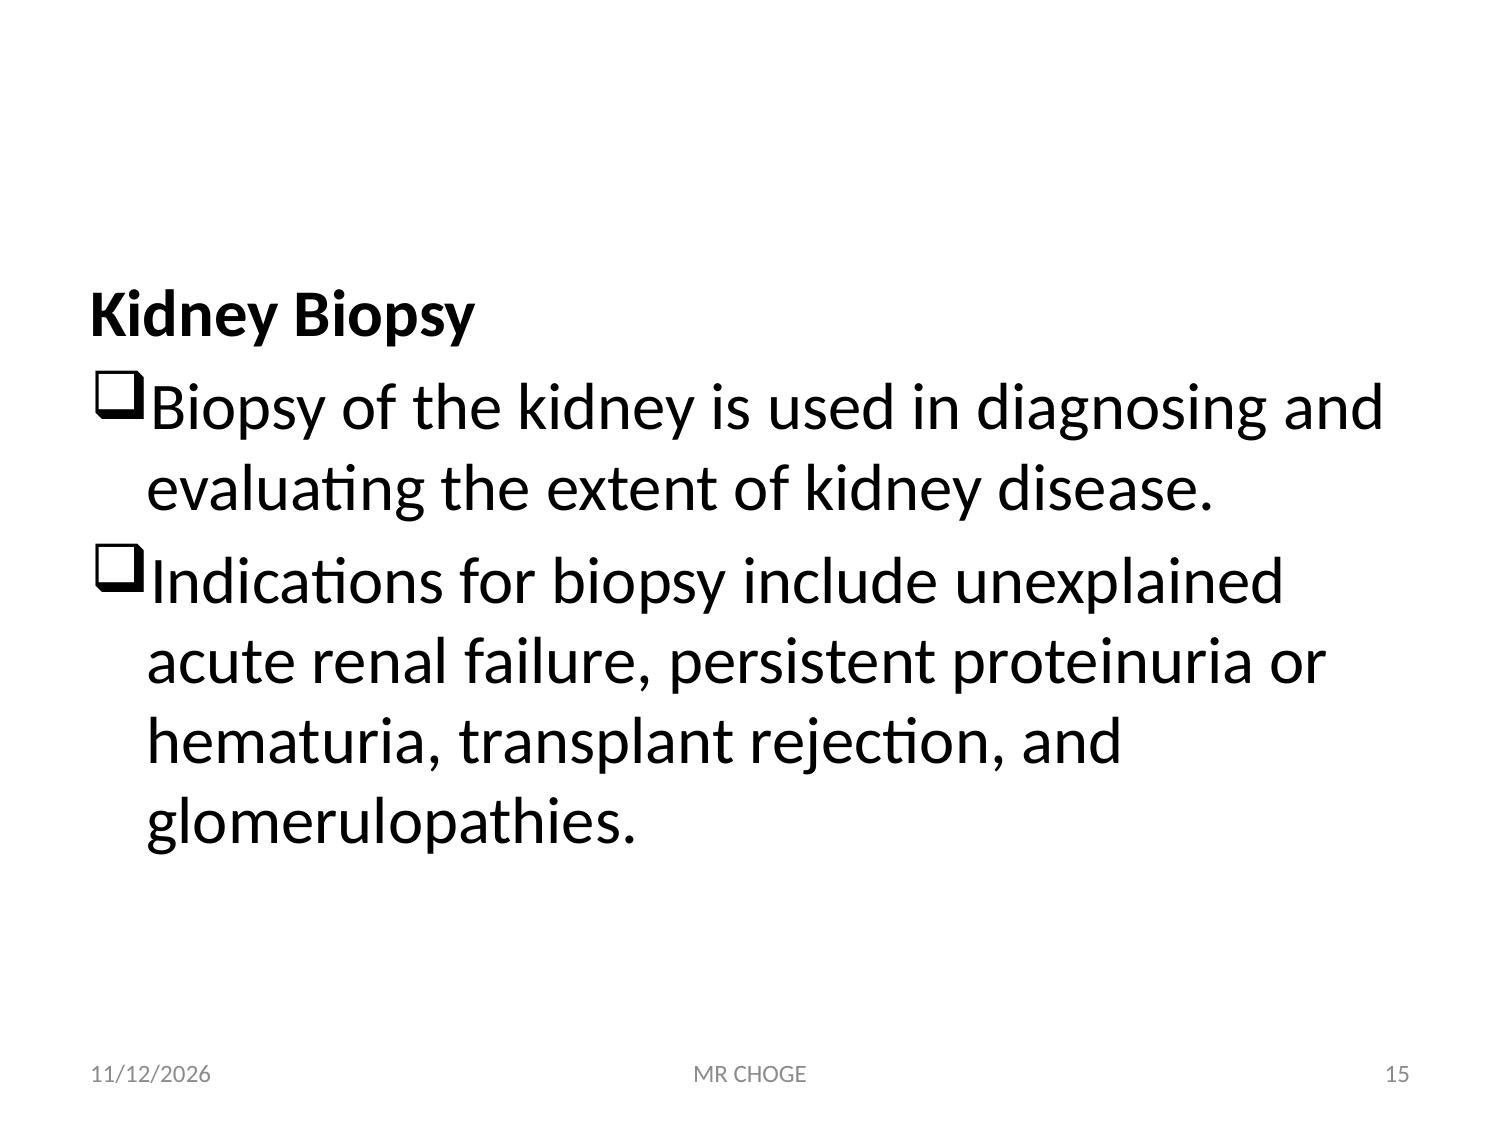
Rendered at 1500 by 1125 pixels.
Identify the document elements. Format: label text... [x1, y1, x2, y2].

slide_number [75, 1042, 425, 1103]
list Kidney Biopsy Biopsy of the kidney is used in diagnosing and evaluating the extent of kidney disease. Indications for biopsy include unexplained acute renal failure, persistent proteinuria or hematuria, transplant rejection, and glomerulopathies. [75, 262, 1425, 1005]
footer MR CHOGE [512, 1042, 988, 1103]
slide_number 15 [1074, 1042, 1425, 1103]
